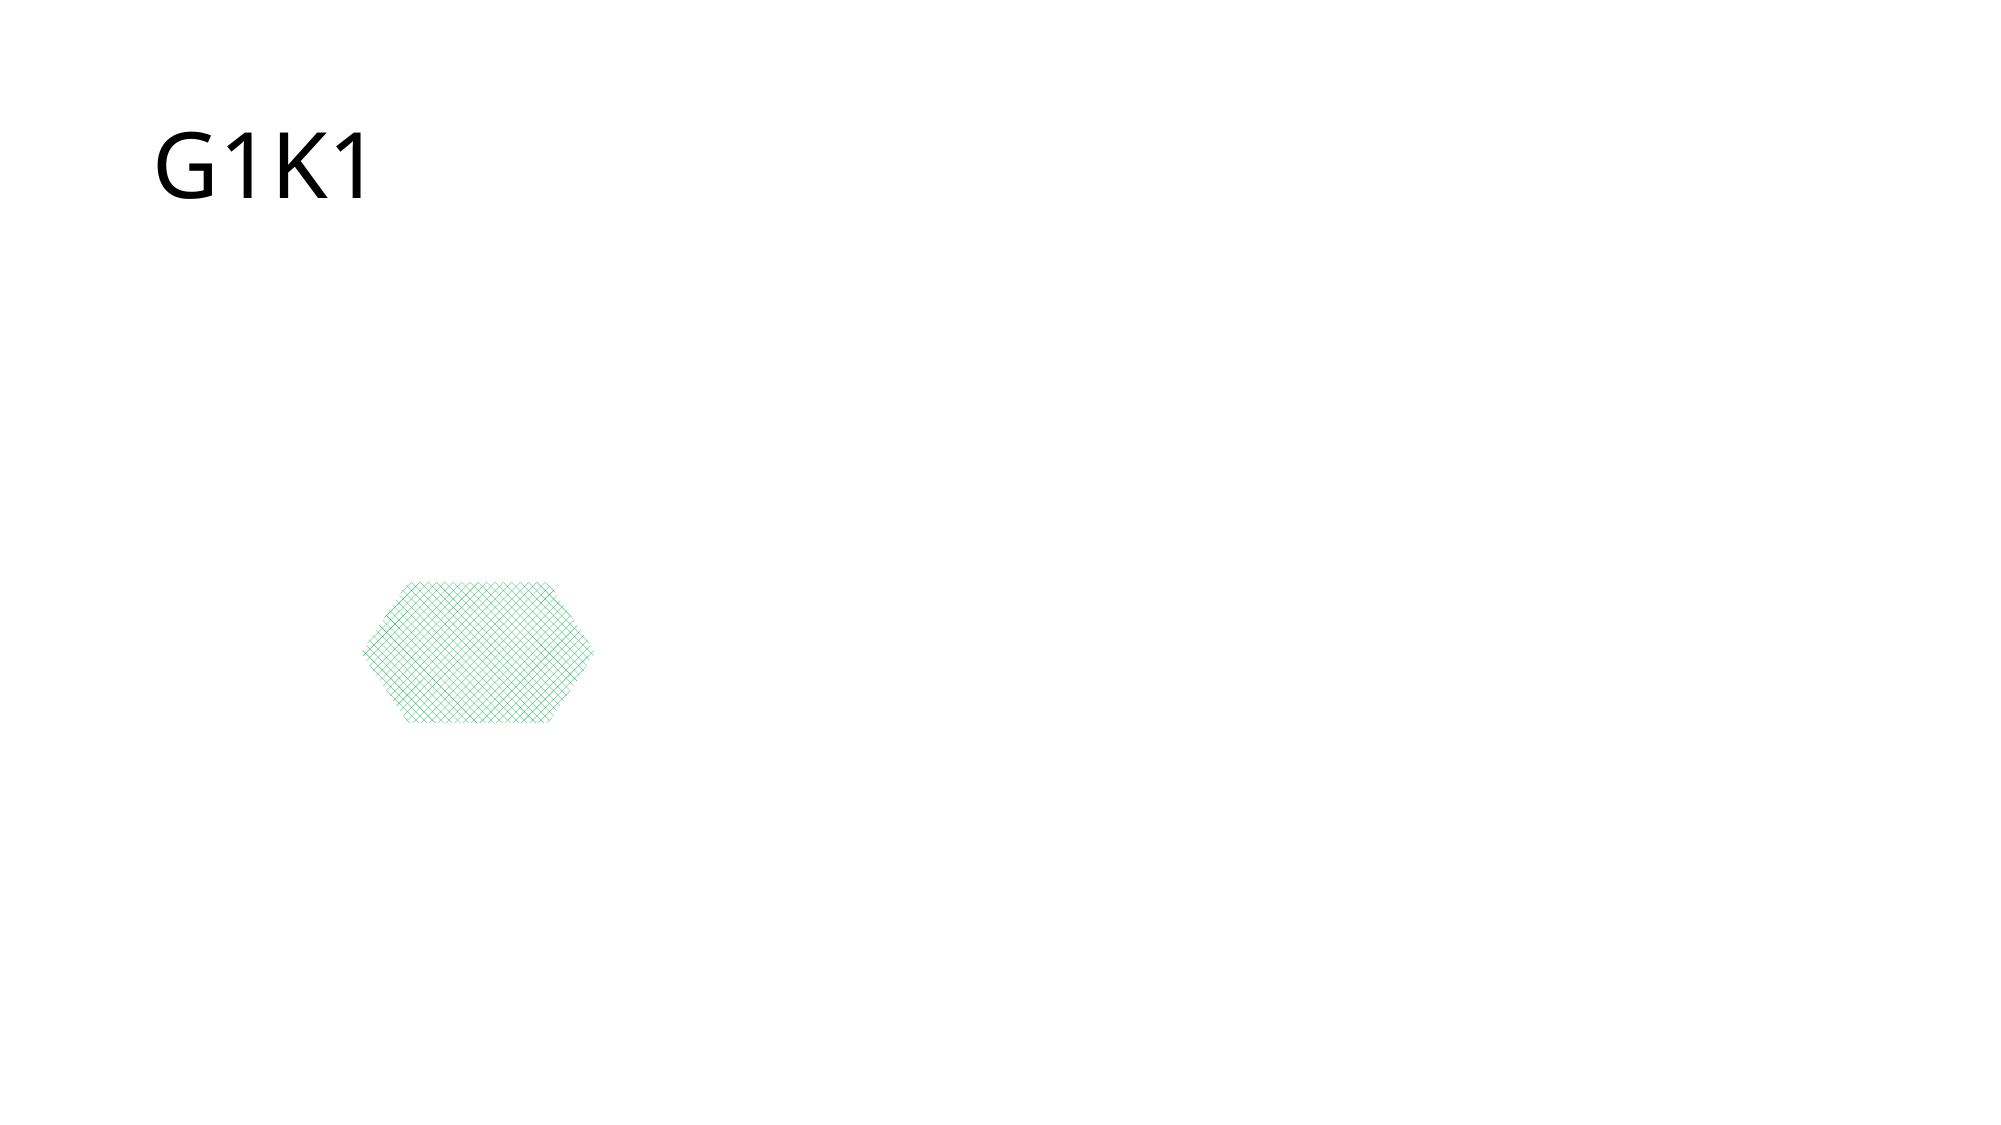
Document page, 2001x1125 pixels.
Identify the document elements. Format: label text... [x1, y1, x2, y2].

text_box [359, 581, 597, 724]
title G1K1 [137, 59, 1863, 278]
